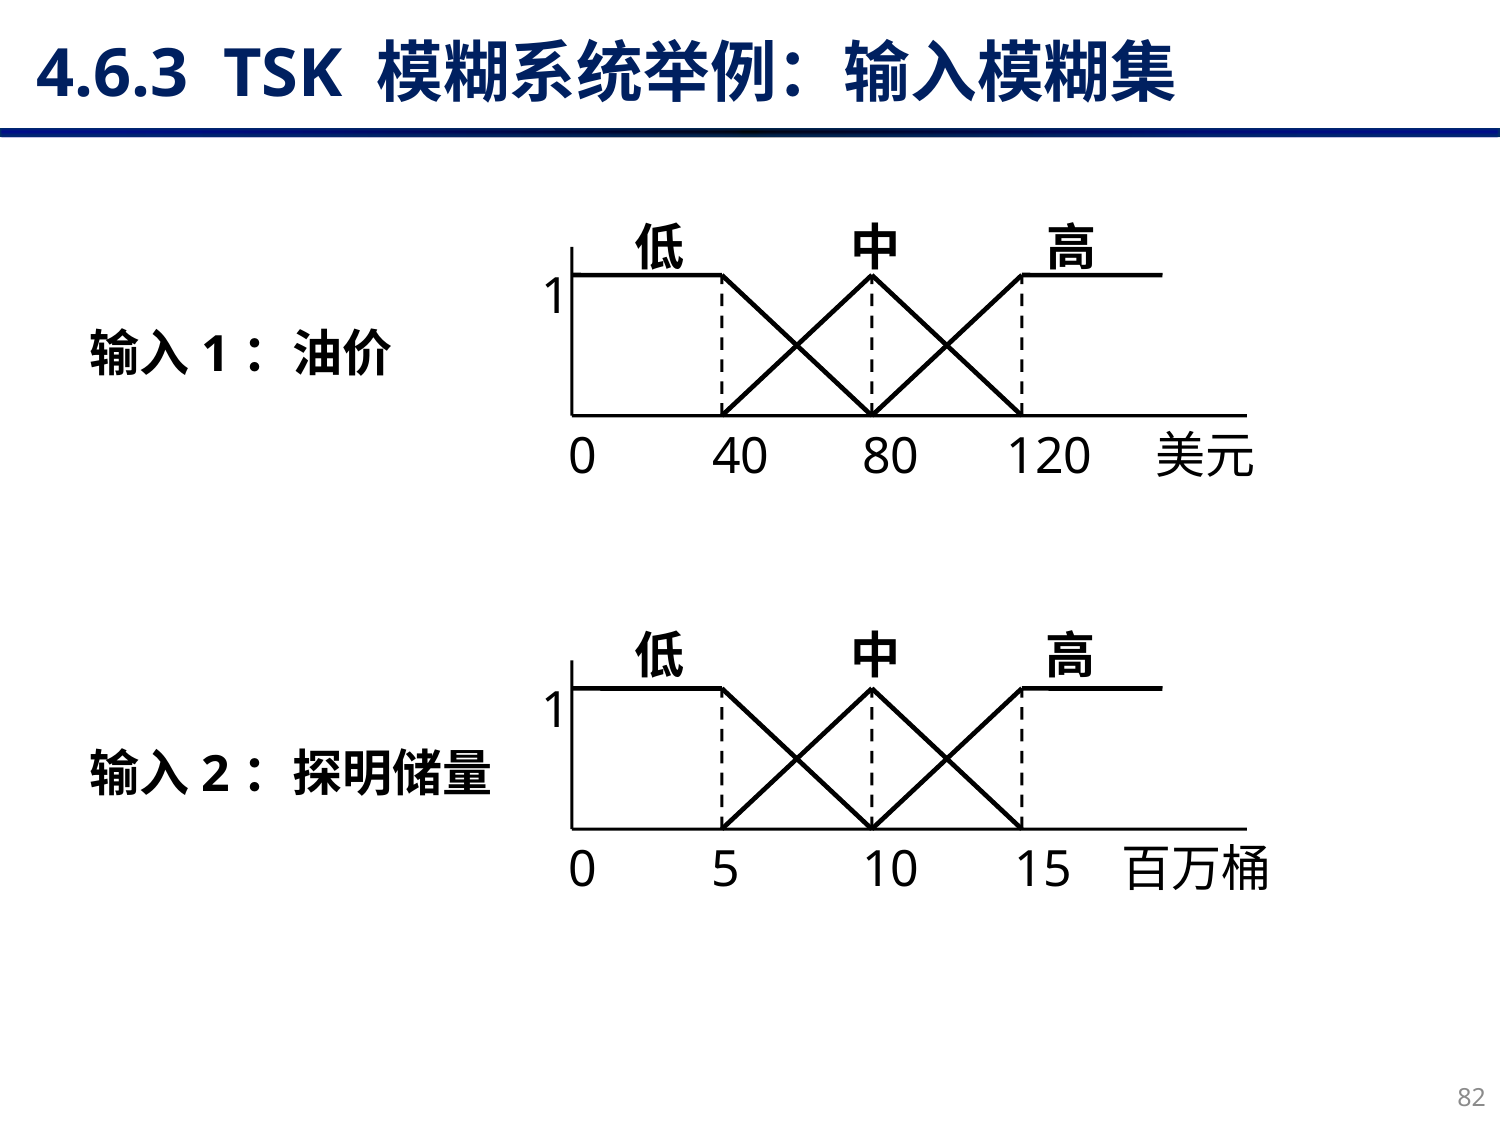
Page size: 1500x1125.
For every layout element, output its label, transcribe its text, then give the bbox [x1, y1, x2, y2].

picture [0, 128, 1500, 138]
text_box 4.6.3 TSK 模糊系统举例：输入模糊集 [21, 22, 1439, 116]
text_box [525, 207, 1272, 492]
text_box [525, 616, 1288, 906]
slide_number 82 [1425, 1070, 1500, 1125]
text_box 输入1：油价 输入2：探明储量 [75, 314, 511, 810]
